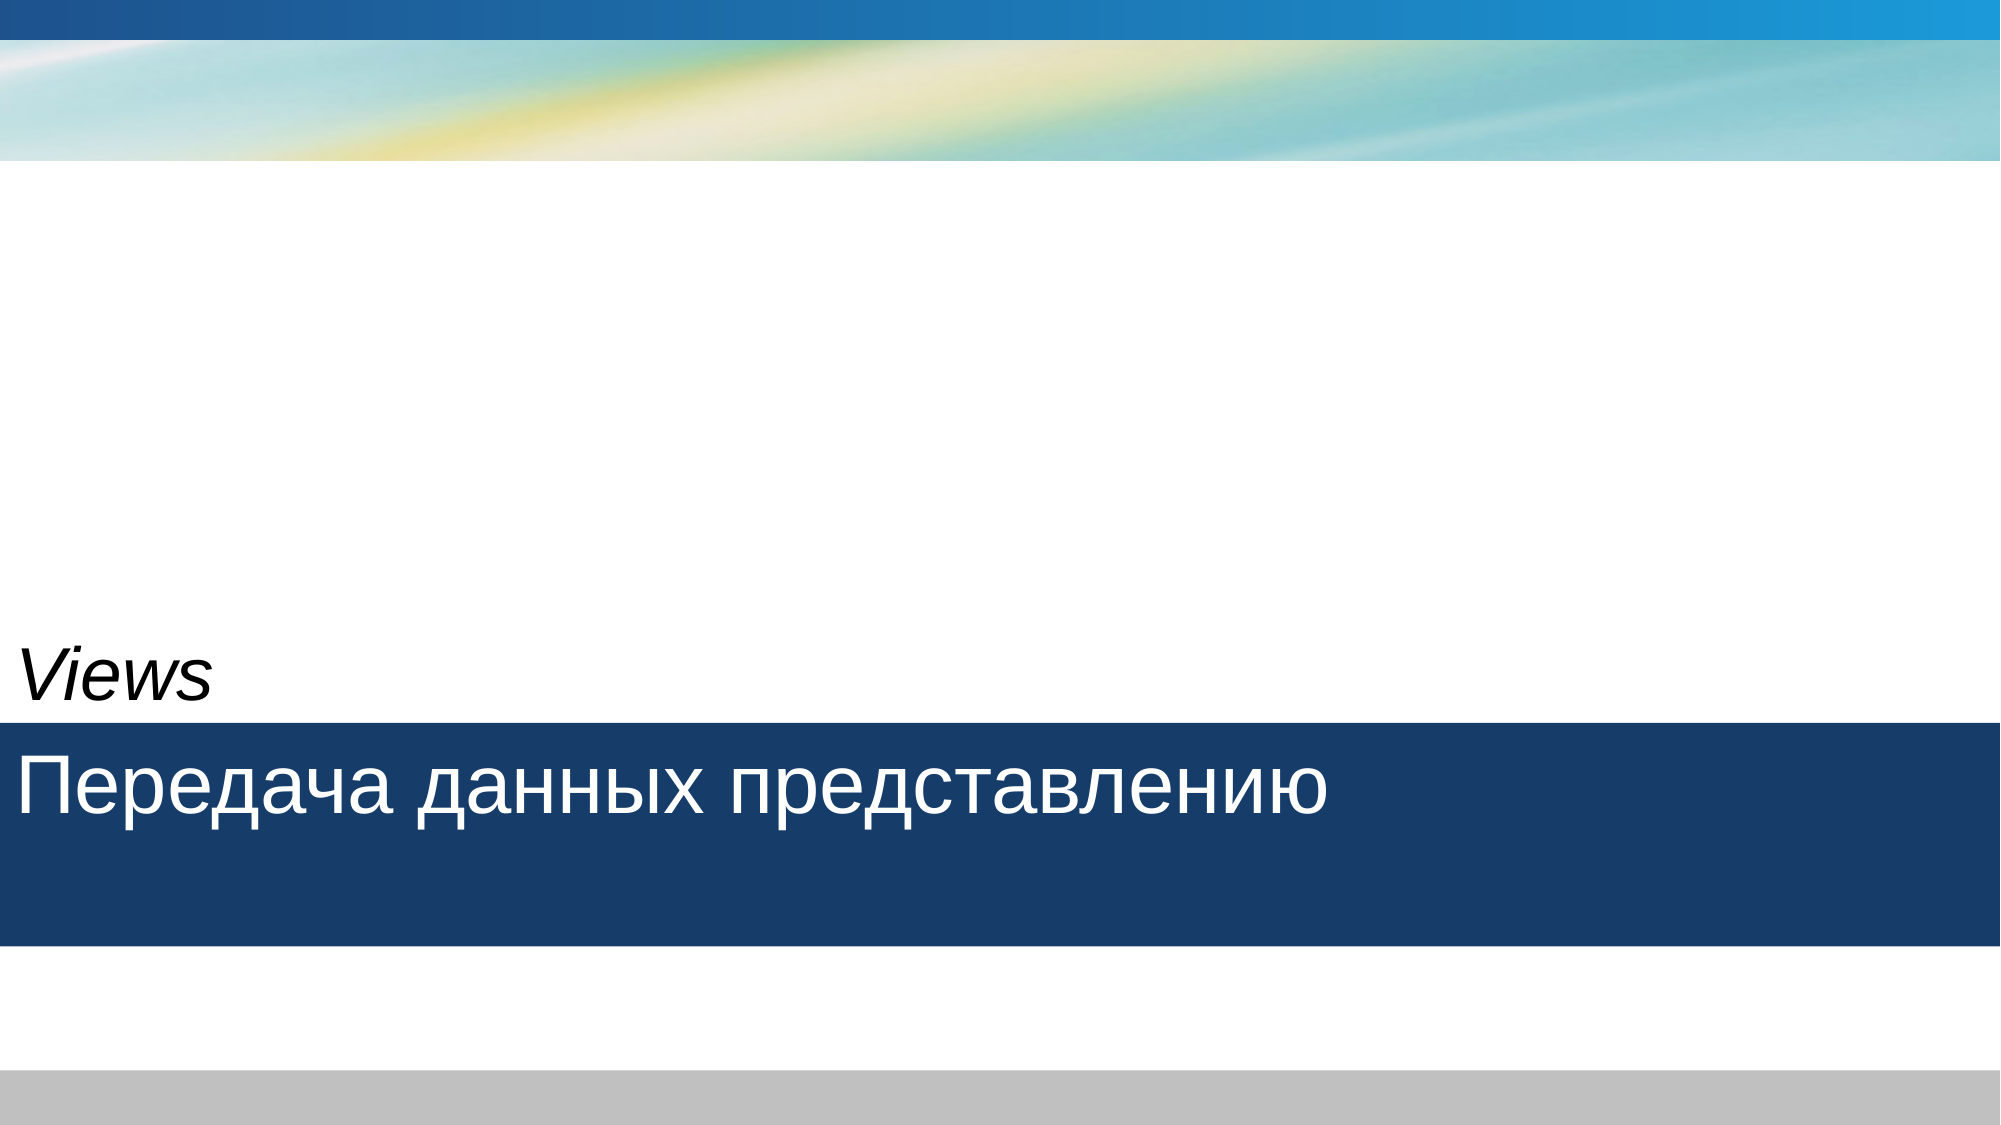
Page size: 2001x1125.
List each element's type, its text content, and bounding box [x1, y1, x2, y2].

picture [0, 39, 2000, 161]
title Передача данных представлению [0, 724, 2000, 947]
list Views [0, 476, 2000, 724]
